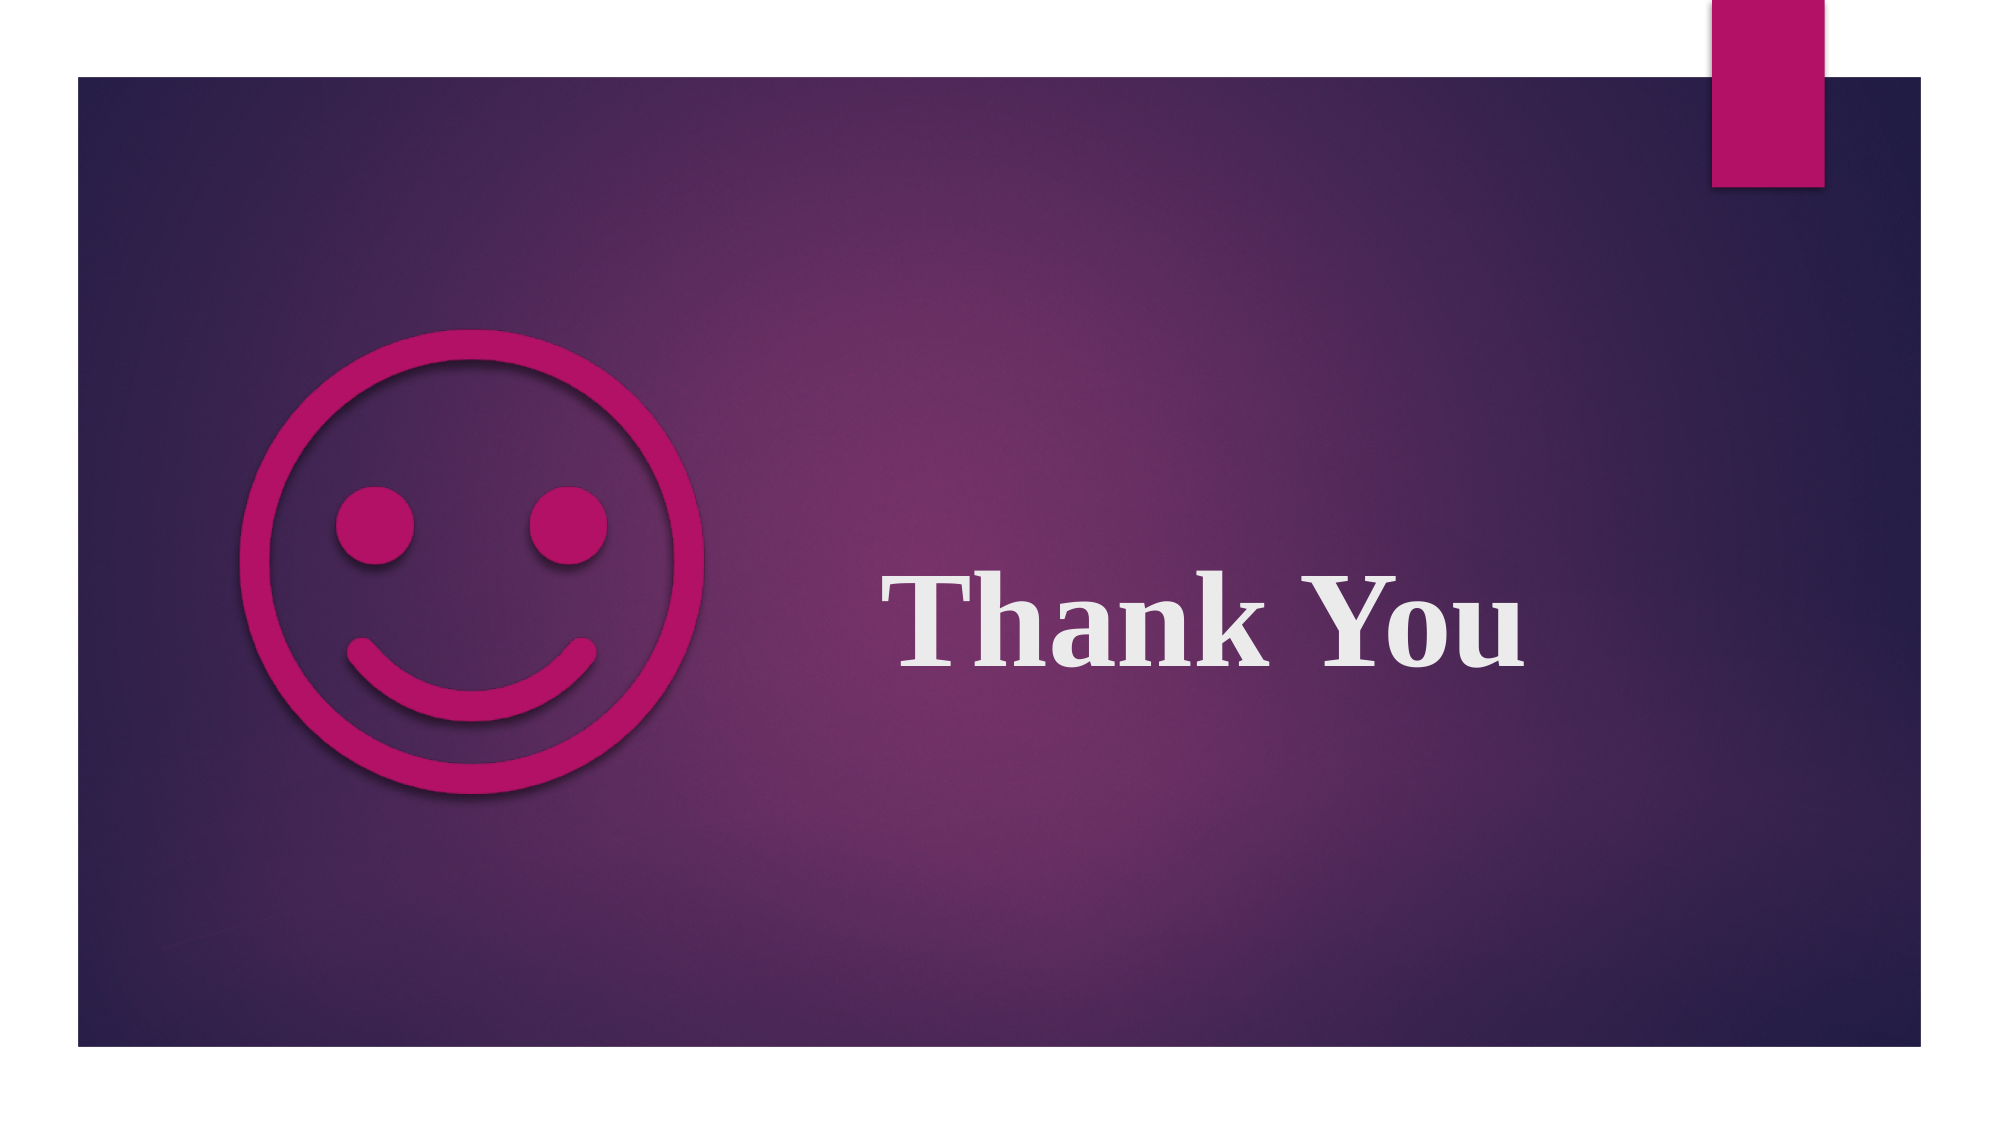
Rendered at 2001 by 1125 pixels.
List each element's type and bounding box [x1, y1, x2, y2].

picture [181, 272, 762, 853]
text_box [0, 0, 2000, 1125]
